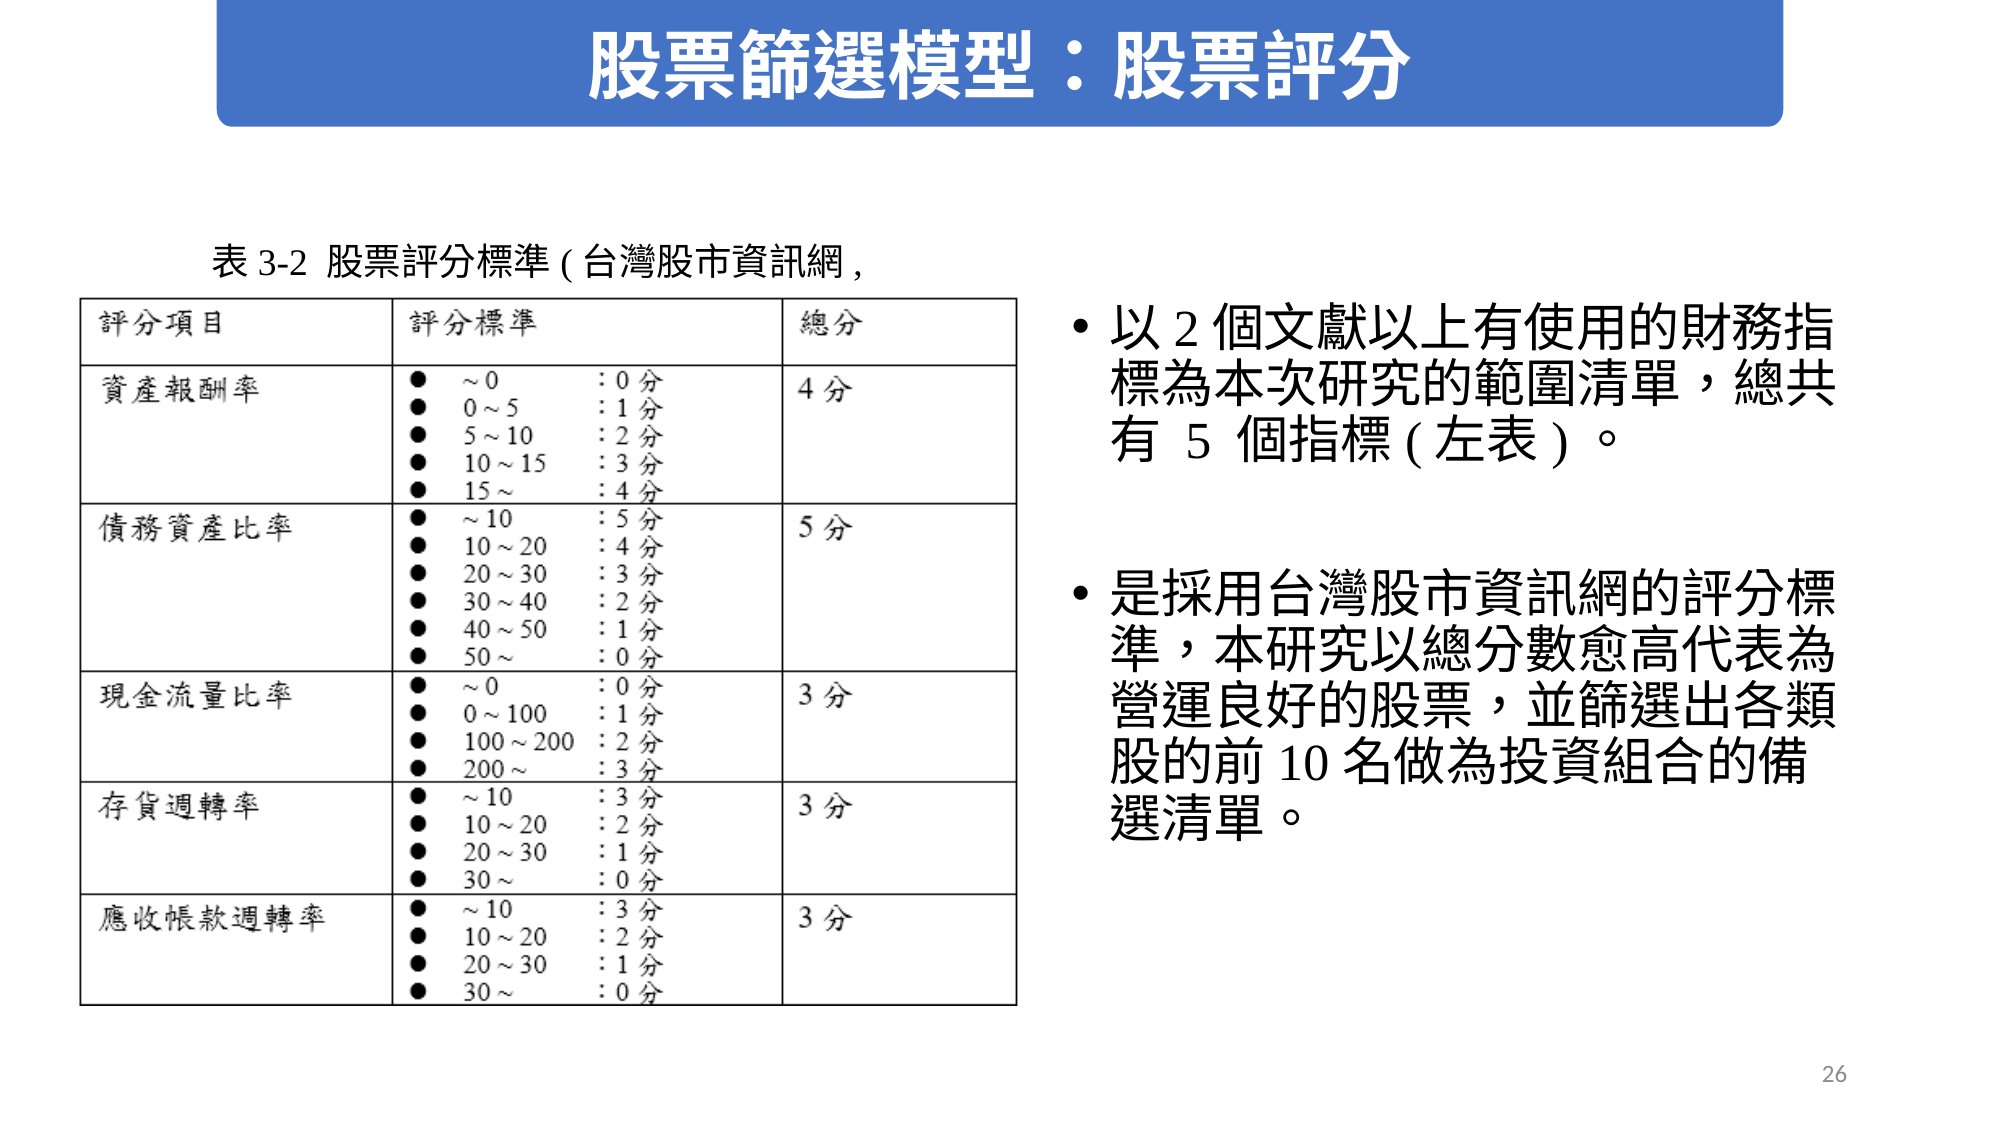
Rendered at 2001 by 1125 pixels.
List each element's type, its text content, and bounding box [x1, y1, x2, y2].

picture [75, 290, 1029, 1006]
list 以2個文獻以上有使用的財務指標為本次研究的範圍清單，總共有 5 個指標(左表)。 是採用台灣股市資訊網的評分標準，本研究以總分數愈高代表為營運良好的股票，並篩選出各類股的前10名做為投資組合的備選清單。 [1056, 293, 1863, 969]
text_box 表3-2 股票評分標準(台灣股市資訊網, 2021) [196, 230, 952, 290]
text_box 股票篩選模型：股票評分 [215, 0, 1785, 128]
slide_number 26 [1412, 1042, 1863, 1103]
